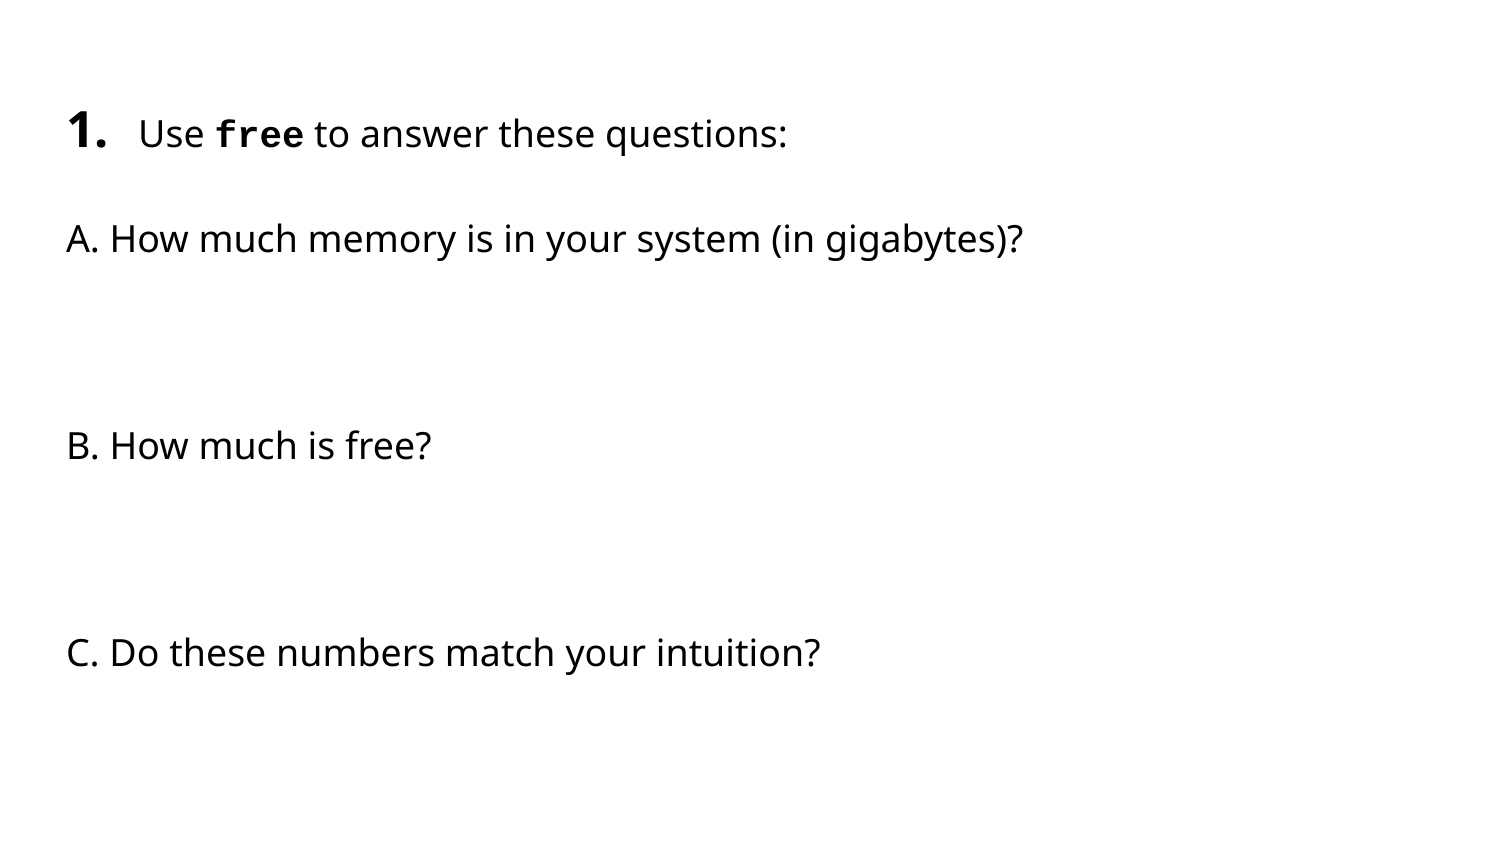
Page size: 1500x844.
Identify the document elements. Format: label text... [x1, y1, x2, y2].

title 1. Use free to answer these questions: A. How much memory is in your system (in gigabytes)? B. How much is free? C. Do these numbers match your intuition? [51, 72, 1449, 794]
